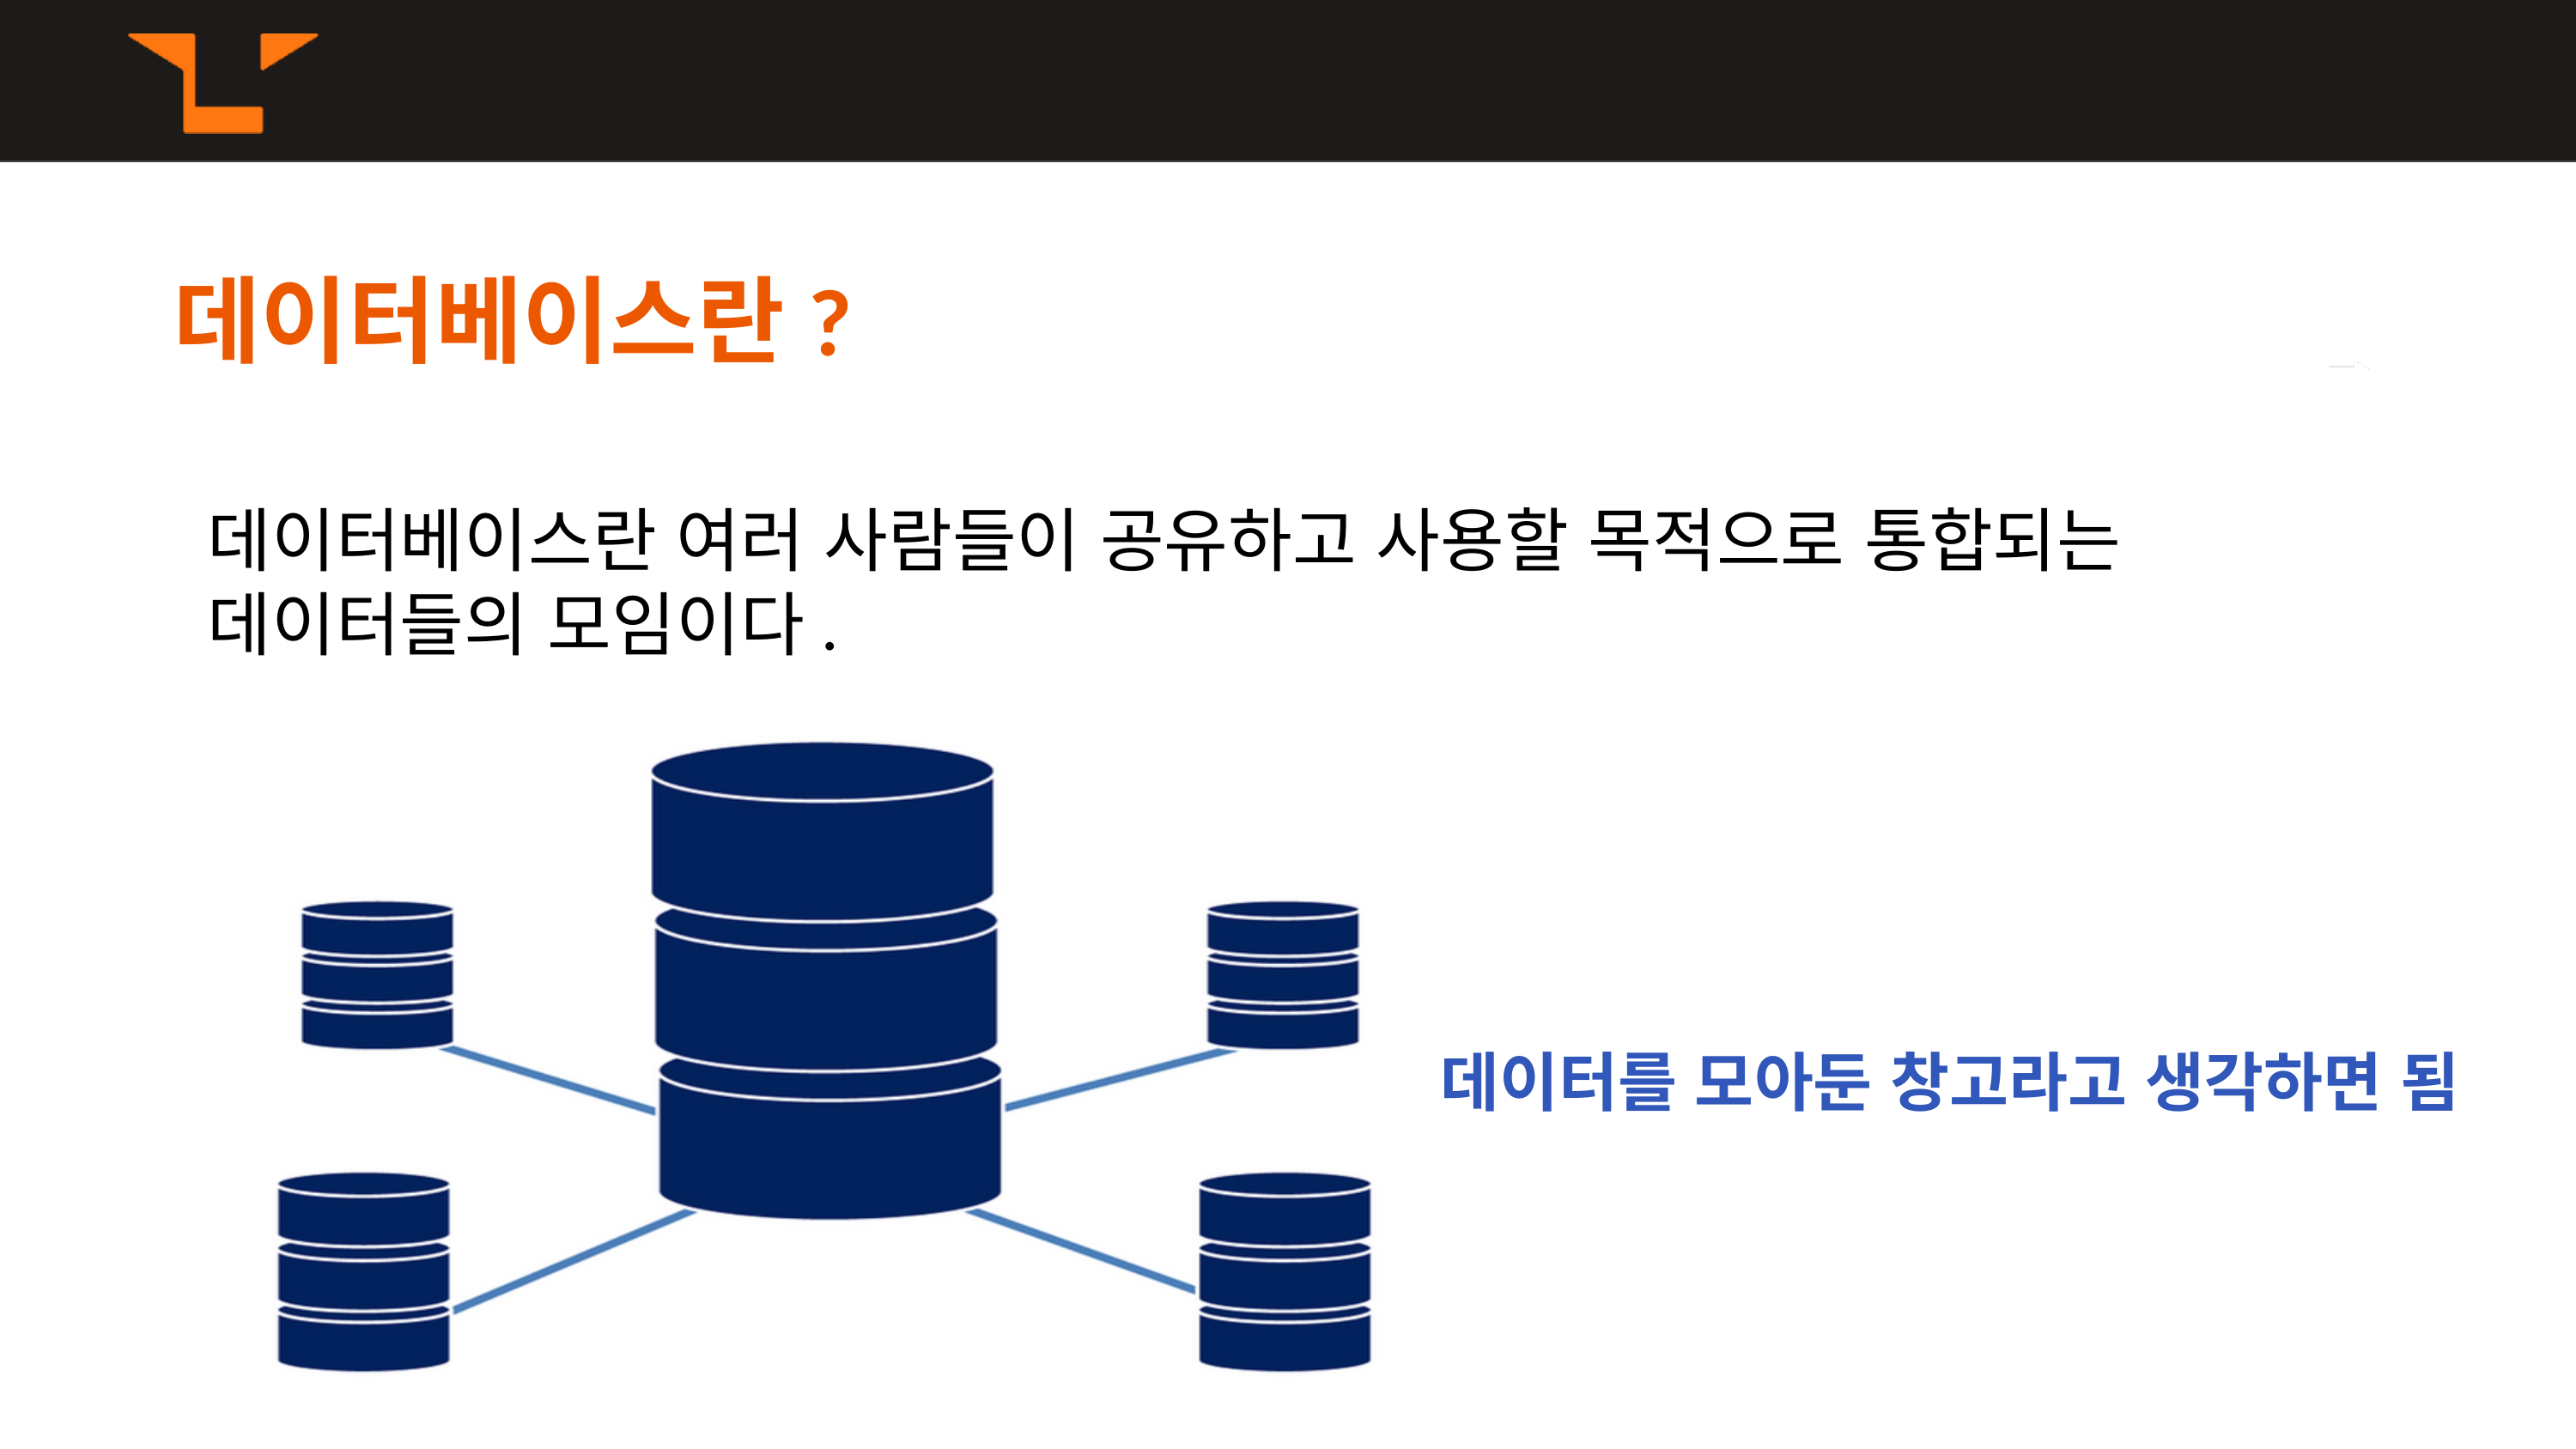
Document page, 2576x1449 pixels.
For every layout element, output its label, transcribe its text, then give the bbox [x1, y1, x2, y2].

text_box 데이터를 모아둔 창고라고 생각하면 됨 [1427, 1035, 2512, 1125]
text_box 데이터베이스란 여러 사람들이 공유하고 사용할 목적으로 통합되는 데이터들의 모임이다. [194, 489, 2382, 670]
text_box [128, 33, 320, 134]
picture [246, 724, 1400, 1390]
text_box [183, 219, 1511, 364]
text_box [2329, 361, 2370, 372]
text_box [0, 0, 2576, 162]
text_box 데이터베이스란? [161, 255, 1020, 382]
